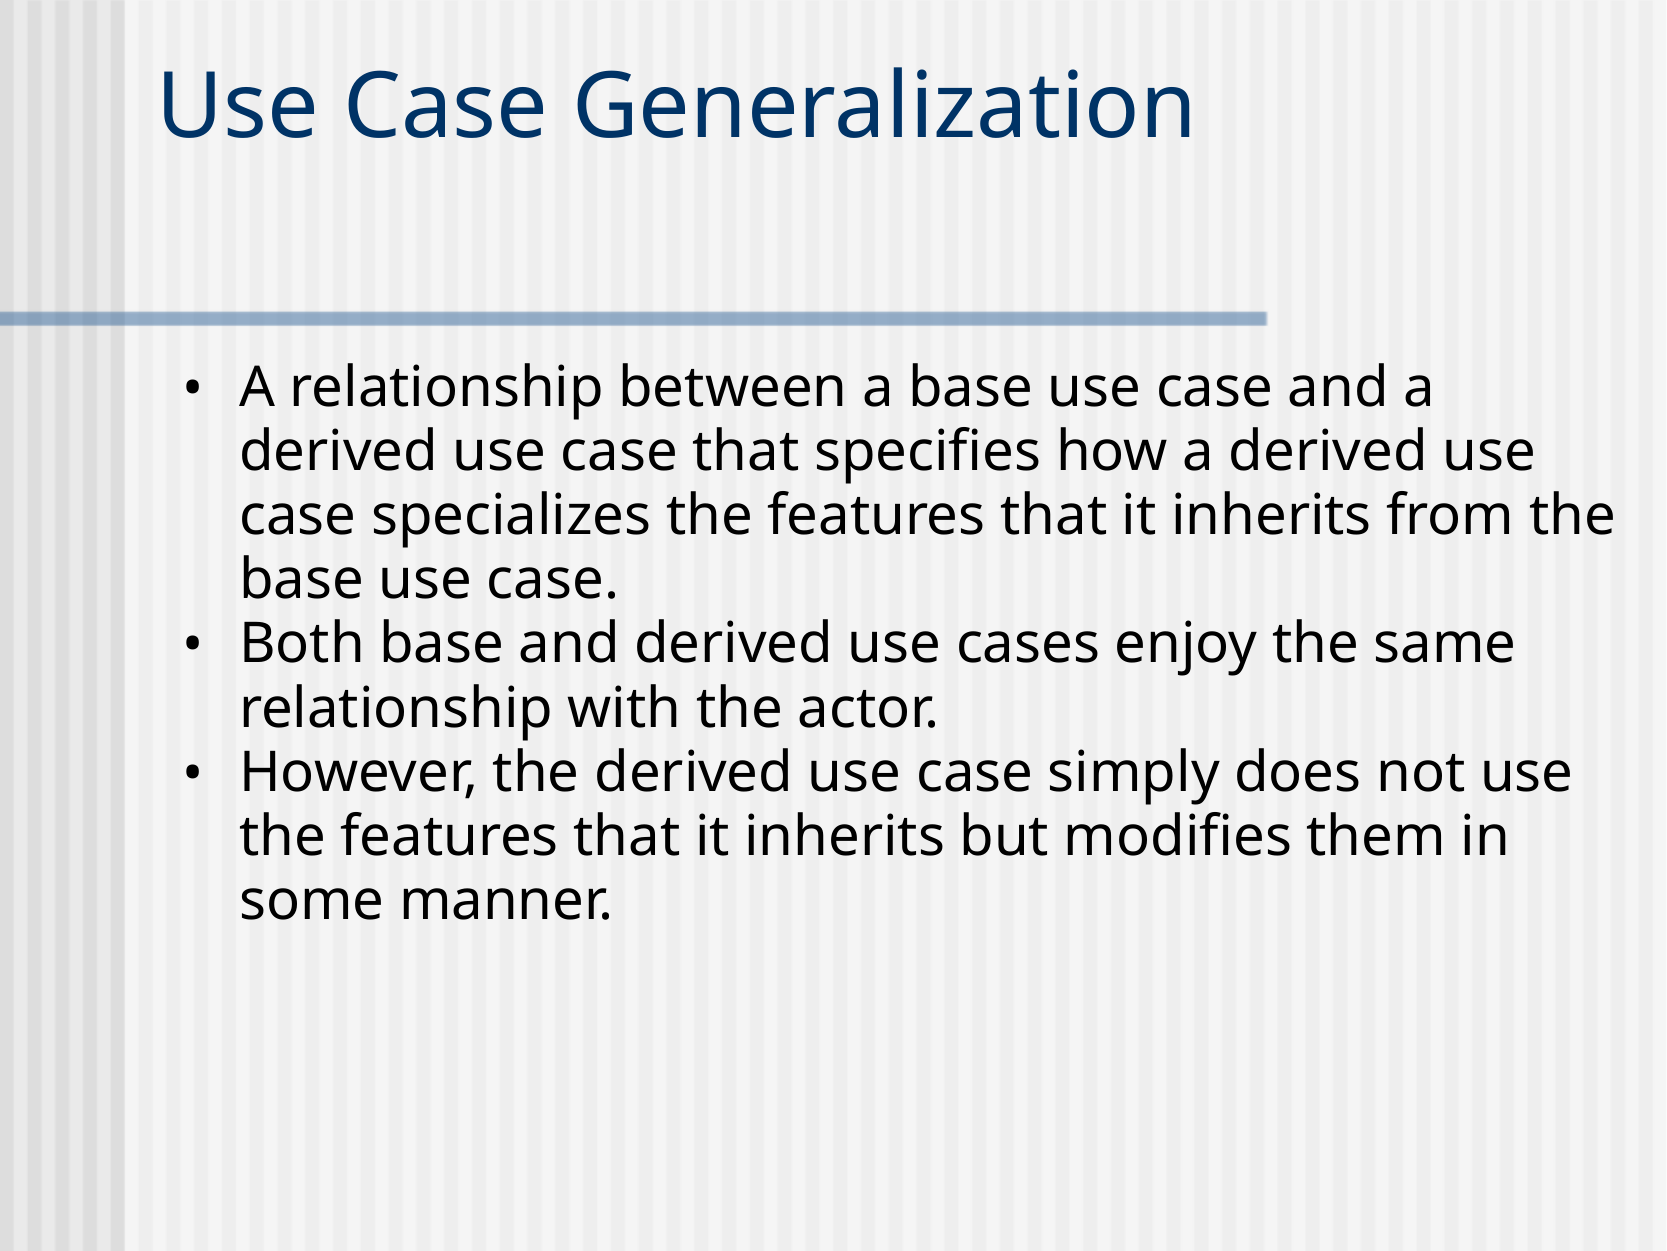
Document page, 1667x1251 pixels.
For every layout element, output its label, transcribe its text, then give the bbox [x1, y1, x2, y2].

picture [0, 0, 1667, 1251]
text_box Use Case Generalization [156, 54, 1649, 288]
text_box A relationship between a base use case and a derived use case that specifies how a derived use case specializes the features that it inherits from the base use case. Both base and derived use cases enjoy the same relationship with the actor. However, the derived use case simply does not use the features that it inherits but modifies them in some manner. [164, 355, 1648, 1103]
